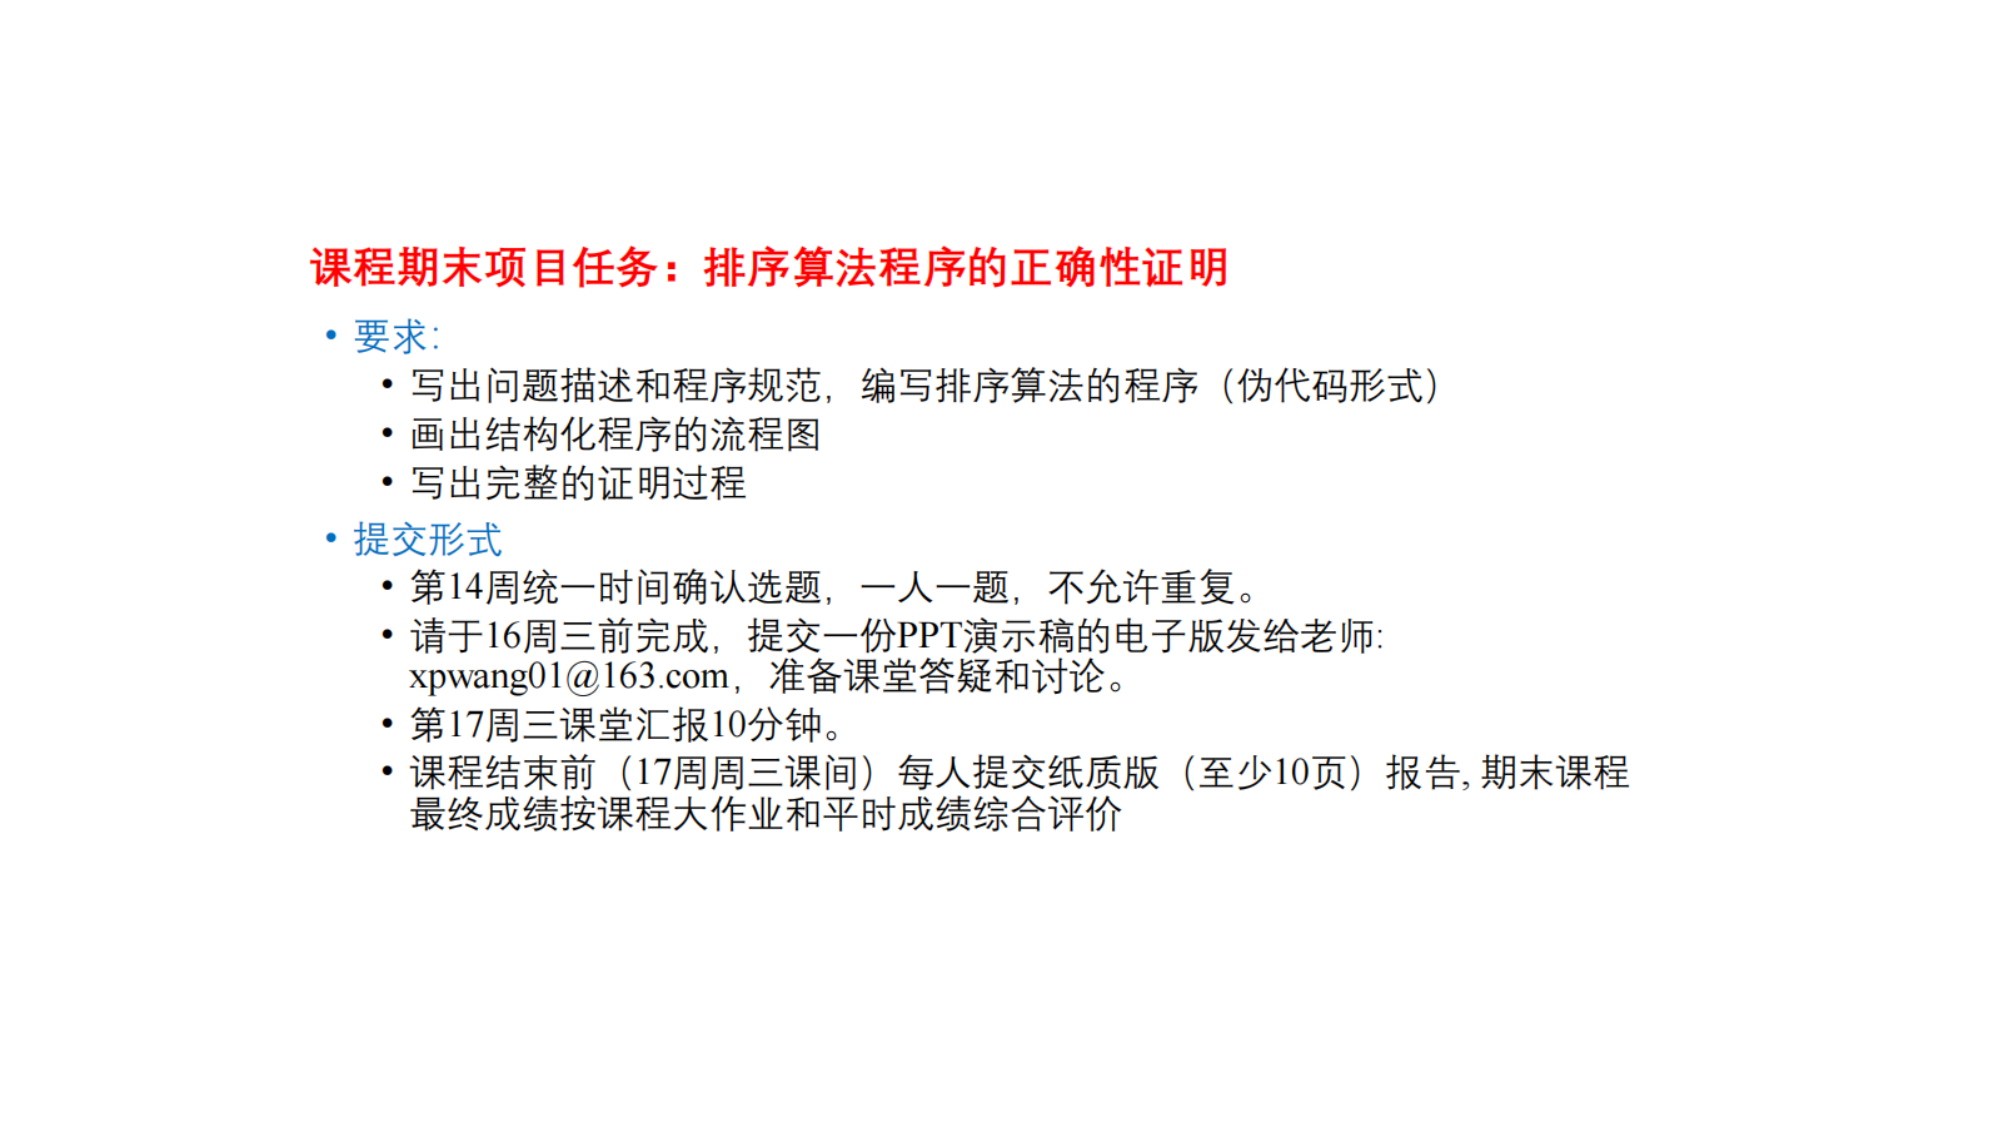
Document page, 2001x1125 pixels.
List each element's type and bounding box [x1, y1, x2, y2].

picture [254, 202, 1664, 873]
